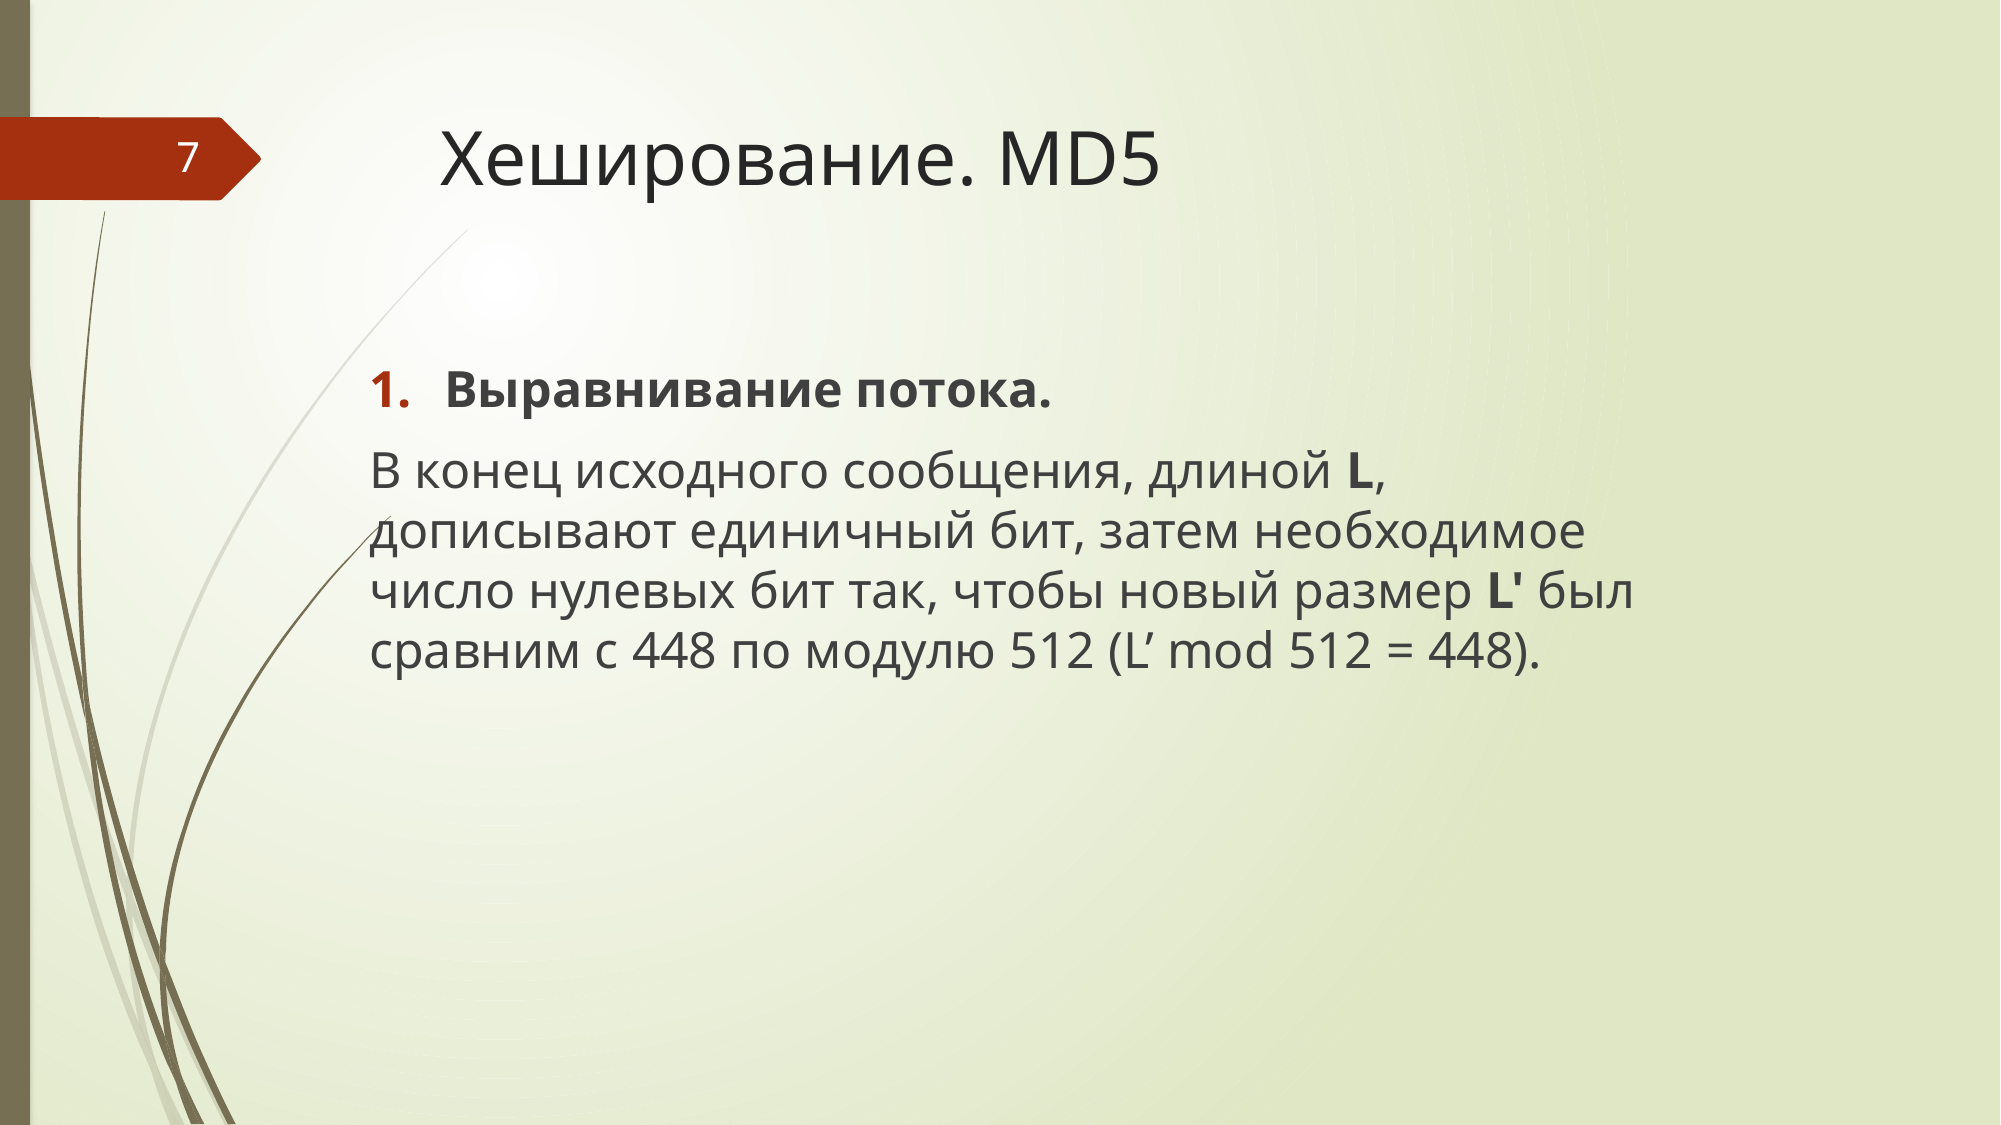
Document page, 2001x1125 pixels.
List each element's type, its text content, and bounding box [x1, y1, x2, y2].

title Хеширование. MD5 [425, 102, 1888, 313]
slide_number 7 [87, 129, 216, 190]
list Выравнивание потока. В конец исходного сообщения, длиной L, дописывают единичный бит, затем необходимое число нулевых бит так, чтобы новый размер L' был сравним с 448 по модулю 512 (L’ mod 512 = 448). [354, 350, 1700, 1020]
